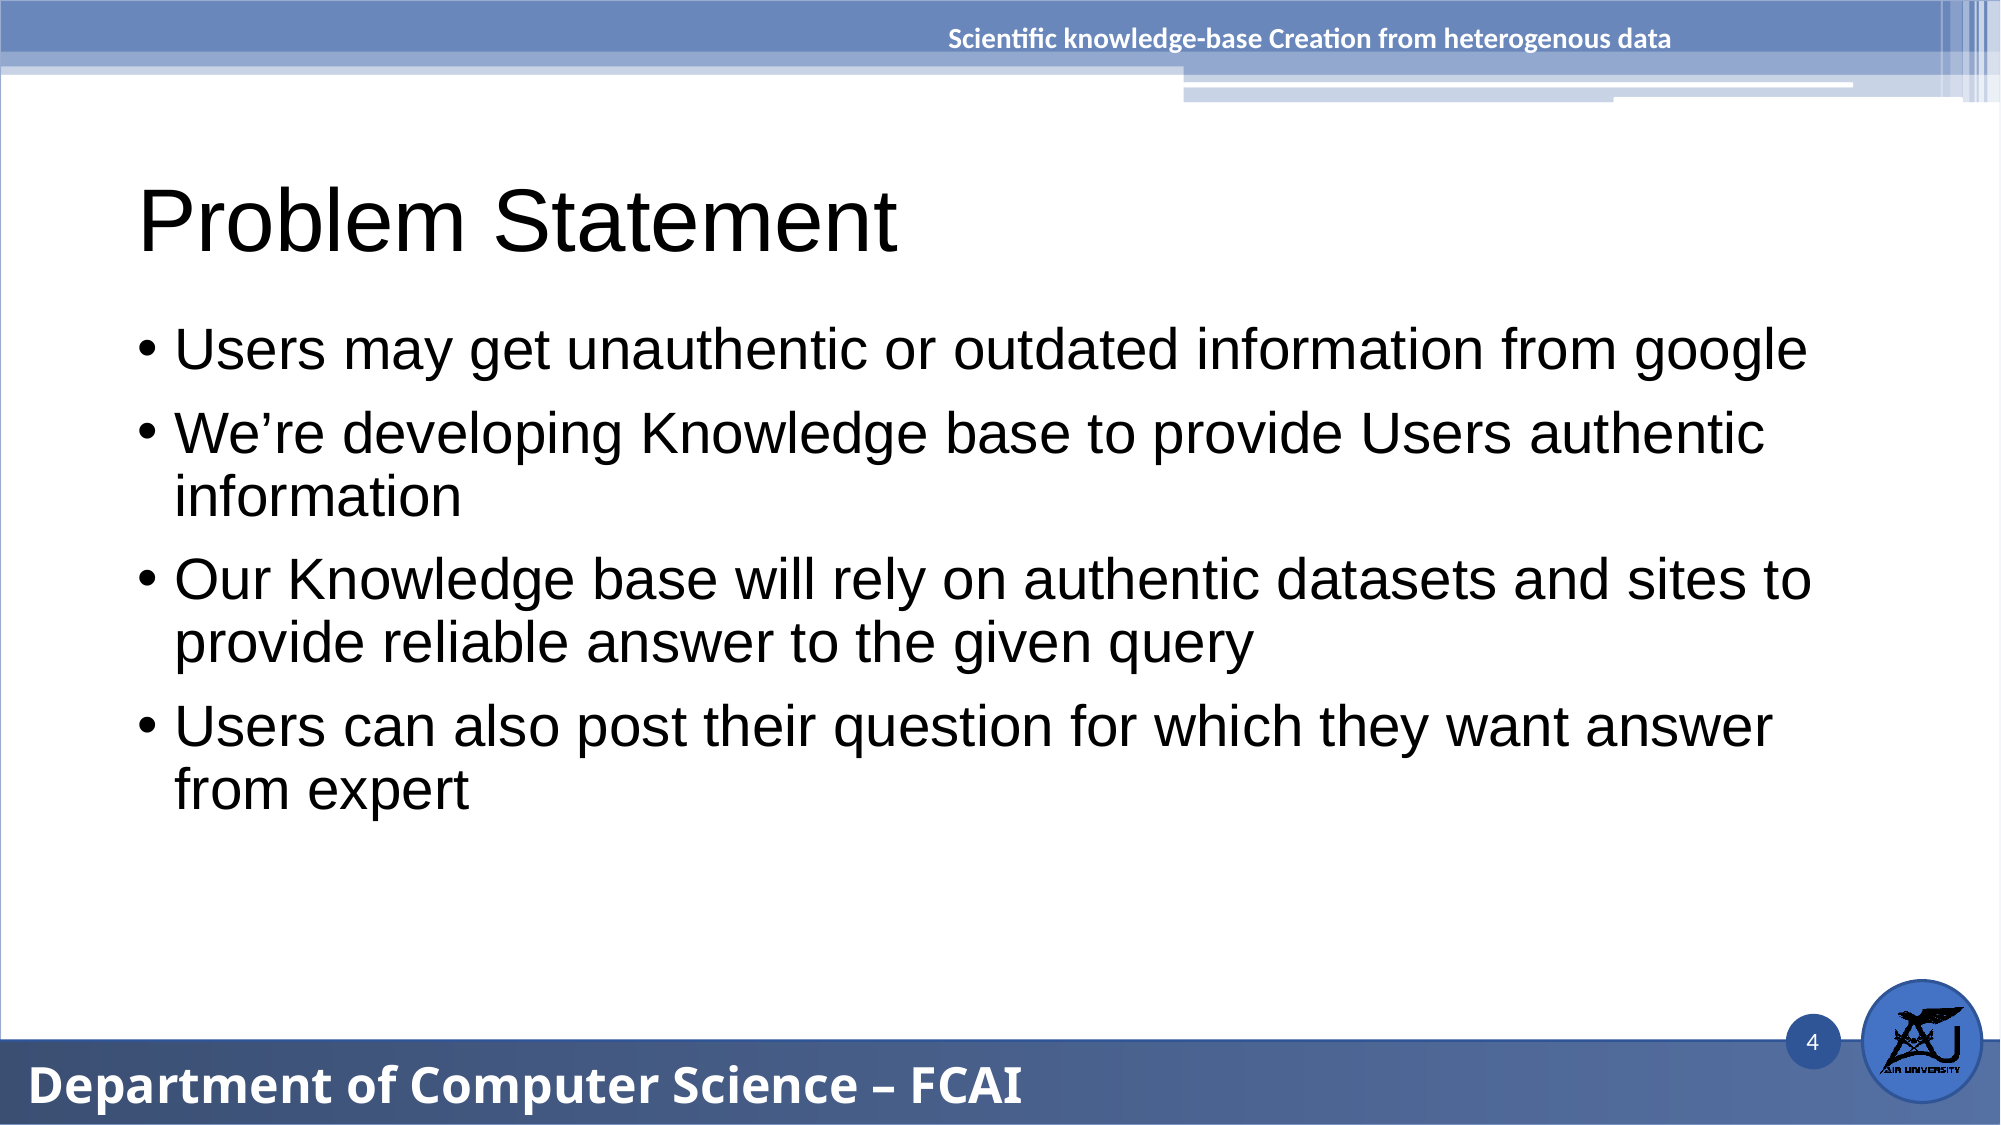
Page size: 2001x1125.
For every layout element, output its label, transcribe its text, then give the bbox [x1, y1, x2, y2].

list Users may get unauthentic or outdated information from google We’re developing Knowledge base to provide Users authentic information Our Knowledge base will rely on authentic datasets and sites to provide reliable answer to the given query Users can also post their question for which they want answer from expert [122, 311, 1848, 1028]
slide_number 4 [1776, 1010, 1849, 1071]
text_box Scientific knowledge-base Creation from heterogenous data [933, 11, 1959, 97]
title Problem Statement [122, 166, 1848, 279]
picture [0, 0, 2001, 1125]
